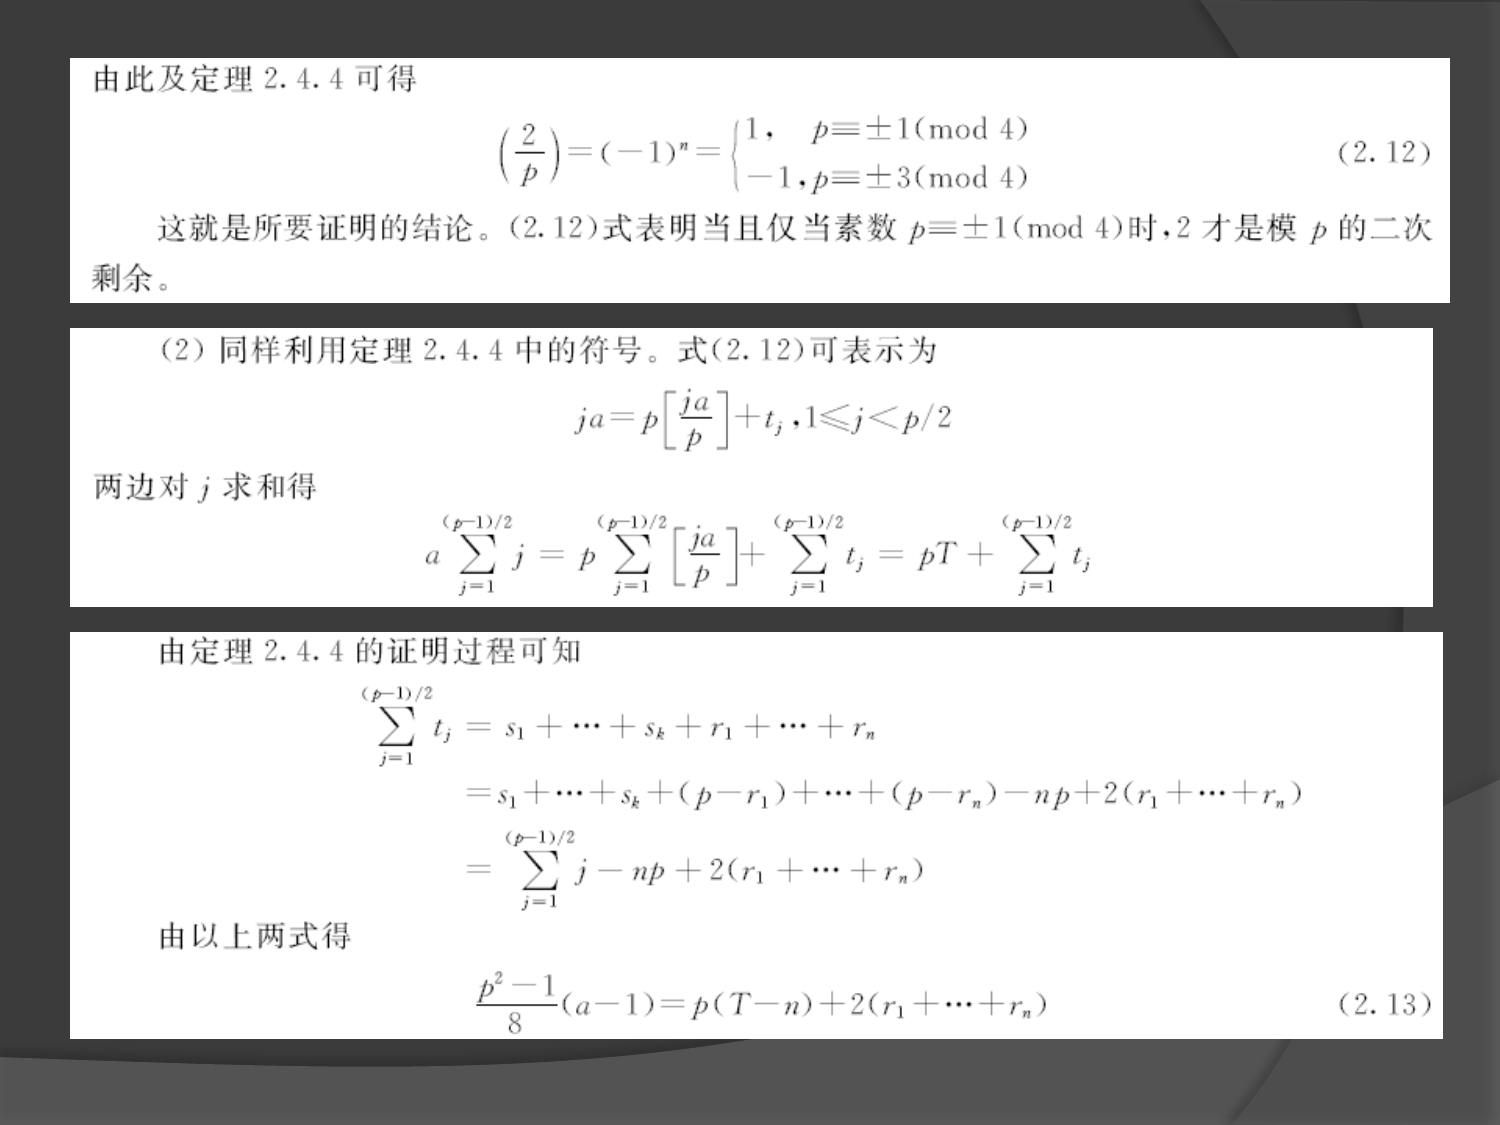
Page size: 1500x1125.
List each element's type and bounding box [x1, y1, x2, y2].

picture [70, 632, 1443, 1040]
picture [70, 327, 1434, 607]
picture [70, 58, 1451, 303]
